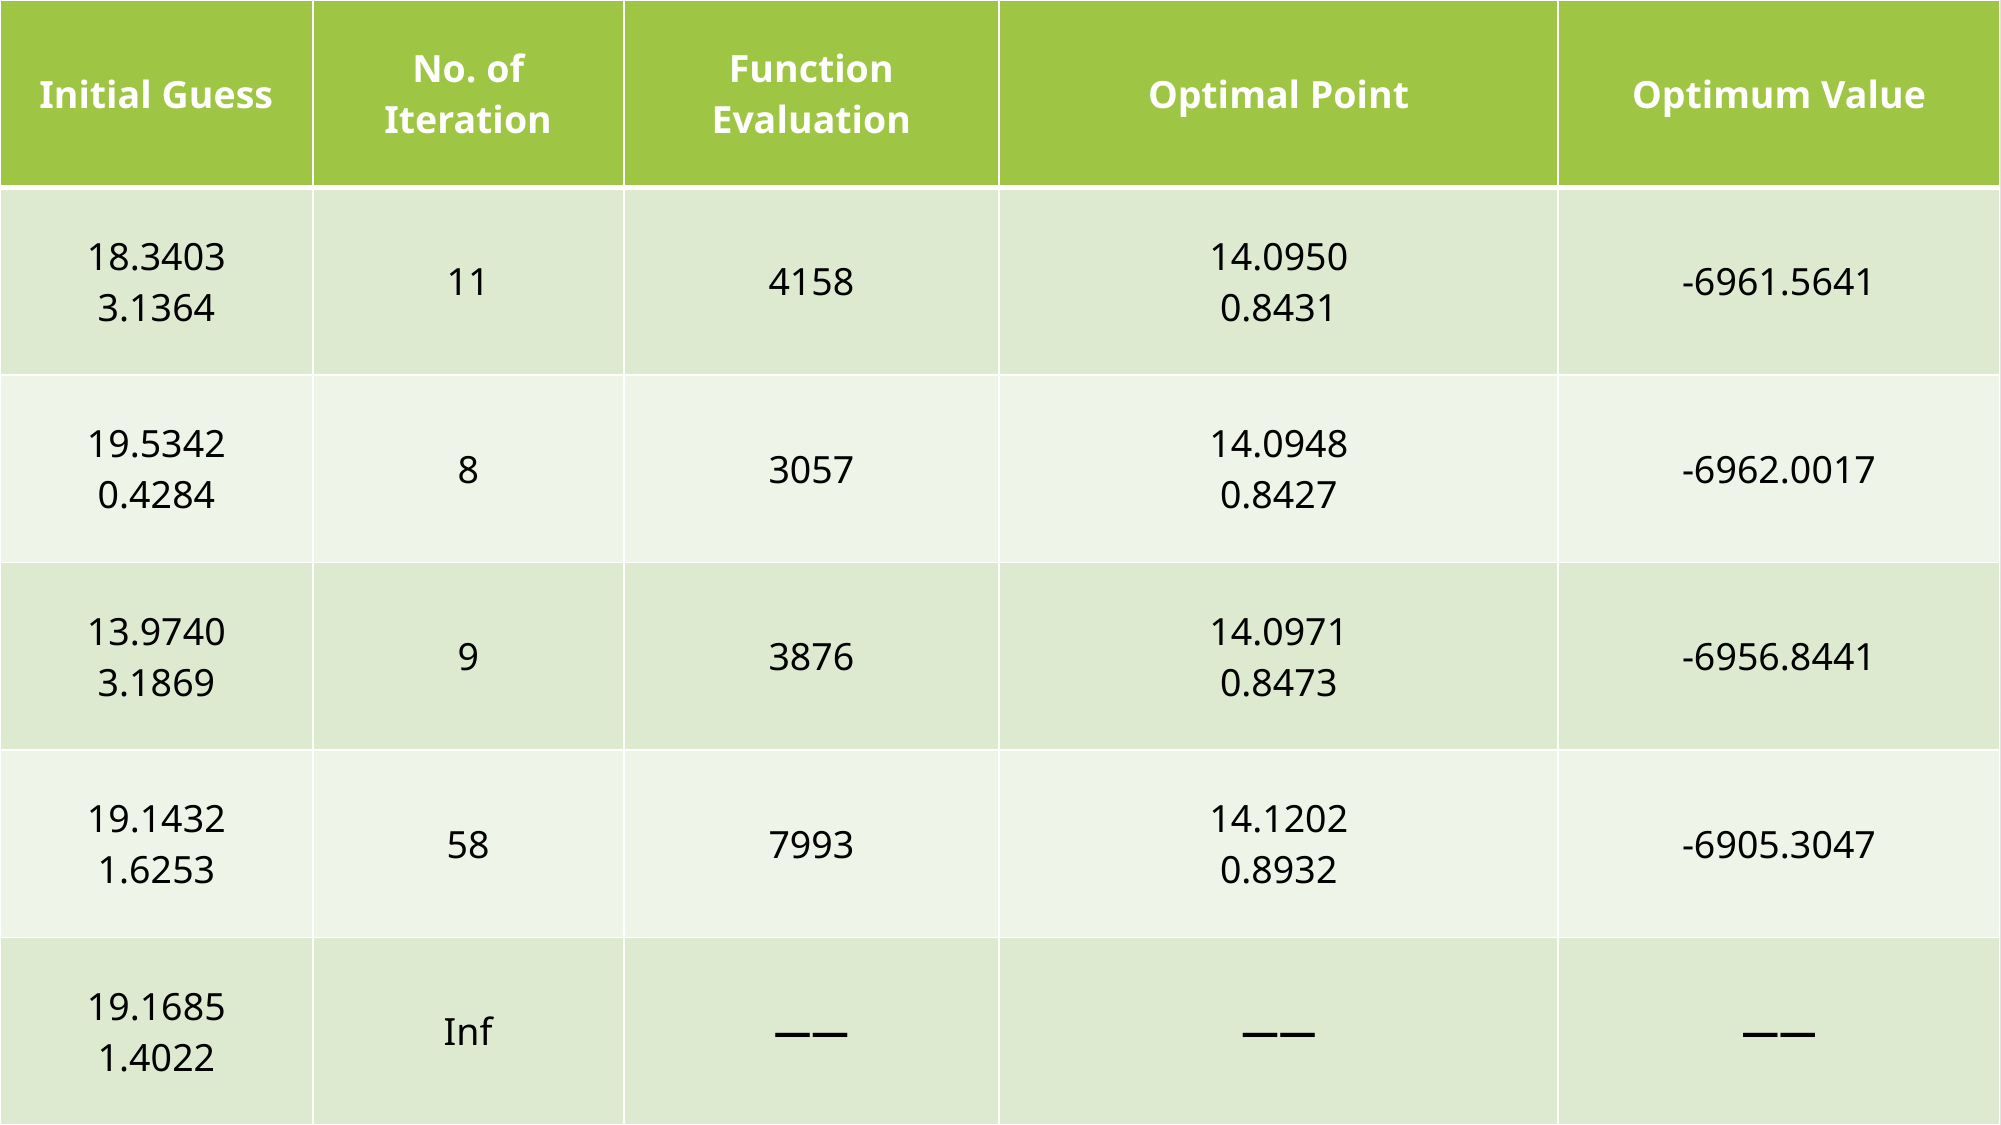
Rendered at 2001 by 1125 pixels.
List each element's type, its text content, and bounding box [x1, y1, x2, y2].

table_cell 18.3403 3.1364 [1, 190, 312, 374]
table_cell 19.1432 1.6253 [1, 751, 312, 937]
table_cell 11 [314, 190, 623, 374]
table_header Optimum Value [1559, 1, 1999, 185]
table_cell -6962.0017 [1559, 376, 1999, 562]
table_cell -6956.8441 [1559, 563, 1999, 749]
table_cell 14.0971 0.8473 [1000, 563, 1557, 749]
table_cell —— [625, 938, 998, 1124]
table_header Function Evaluation [625, 1, 998, 185]
table_cell 4158 [625, 190, 998, 374]
table_cell 19.1685 1.4022 [1, 938, 312, 1124]
table_cell 14.0948 0.8427 [1000, 376, 1557, 562]
table_cell 58 [314, 751, 623, 937]
table_cell 3057 [625, 376, 998, 562]
table_cell 3876 [625, 563, 998, 749]
table_cell 14.0950 0.8431 [1000, 190, 1557, 374]
table_cell -6961.5641 [1559, 190, 1999, 374]
table_cell 14.1202 0.8932 [1000, 751, 1557, 937]
table_cell 8 [314, 376, 623, 562]
table_cell 7993 [625, 751, 998, 937]
table_cell 19.5342 0.4284 [1, 376, 312, 562]
table_cell 9 [314, 563, 623, 749]
table_cell -6905.3047 [1559, 751, 1999, 937]
table_cell Inf [314, 938, 623, 1124]
table_header No. of Iteration [314, 1, 623, 185]
table_cell —— [1000, 938, 1557, 1124]
table_header Initial Guess [1, 1, 312, 185]
table_header Optimal Point [1000, 1, 1557, 185]
table_cell —— [1559, 938, 1999, 1124]
table_cell 13.9740 3.1869 [1, 563, 312, 749]
